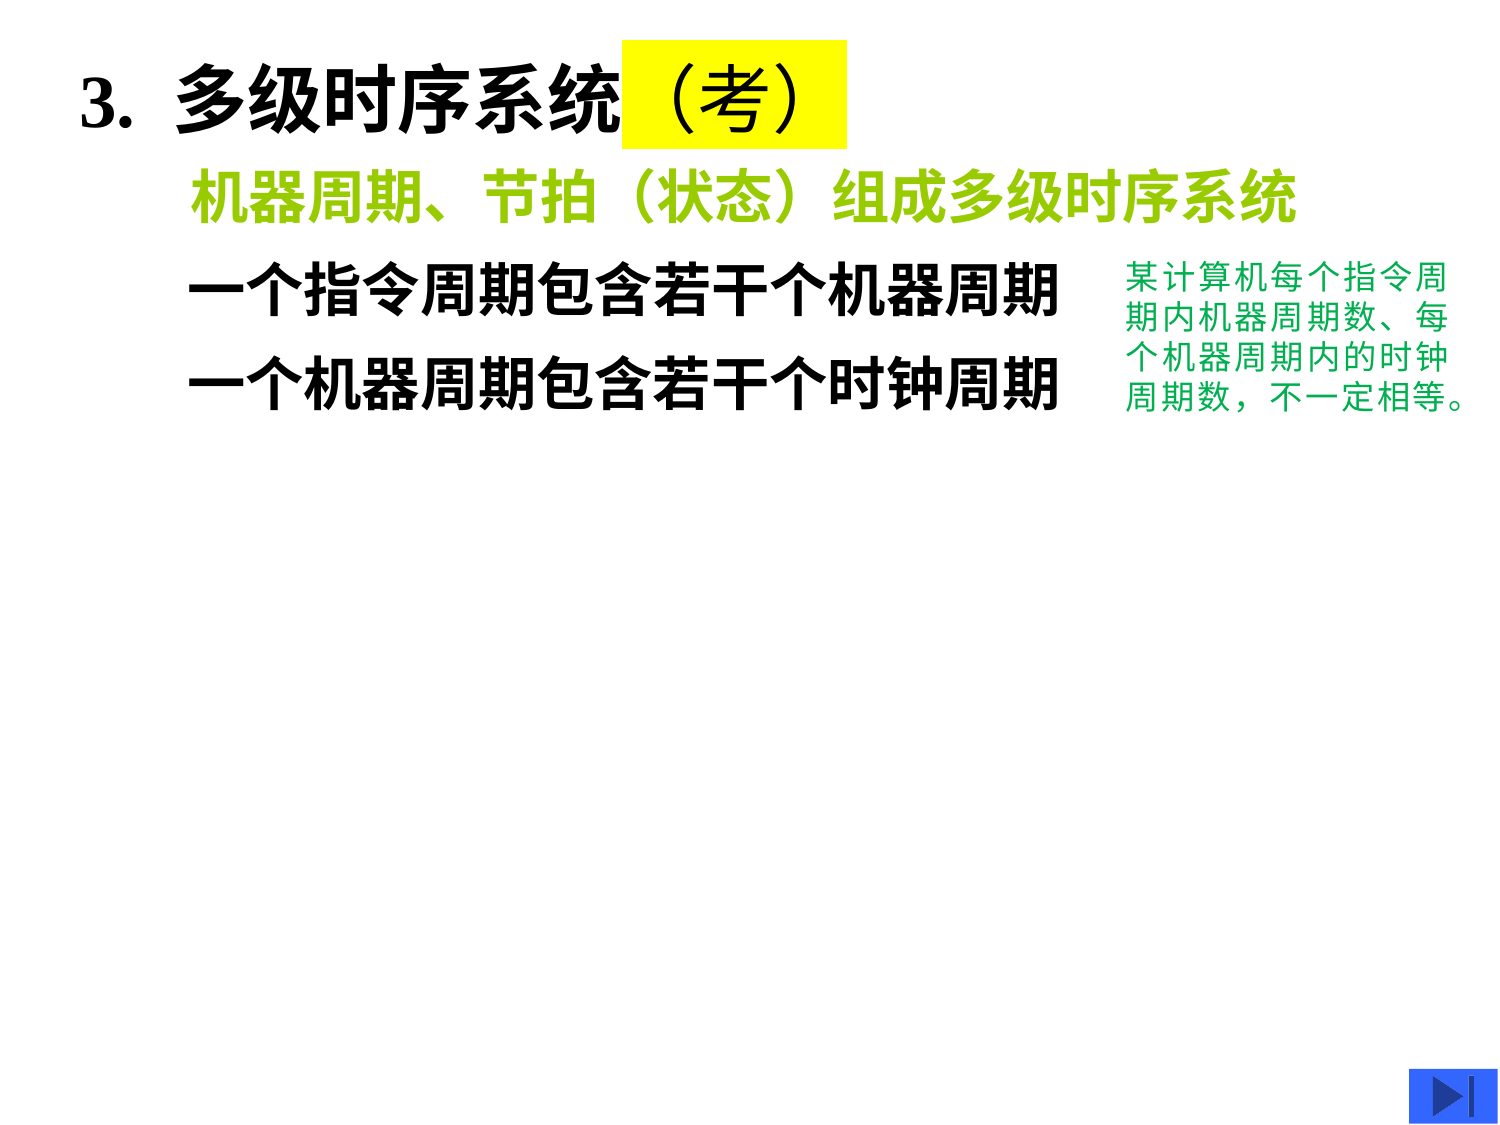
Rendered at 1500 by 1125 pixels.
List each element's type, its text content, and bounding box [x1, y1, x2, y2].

text_box 一个机器周期包含若干个时钟周期 [172, 339, 1199, 425]
text_box 一个指令周期包含若干个机器周期 [172, 246, 1258, 331]
text_box [1409, 1068, 1498, 1124]
text_box 机器周期、节拍（状态）组成多级时序系统 [175, 152, 1313, 238]
text_box 3. 多级时序系统（考） [64, 44, 862, 150]
text_box 某计算机每个指令周期内机器周期数、每个机器周期内的时钟周期数，不一定相等。 [1111, 248, 1465, 424]
